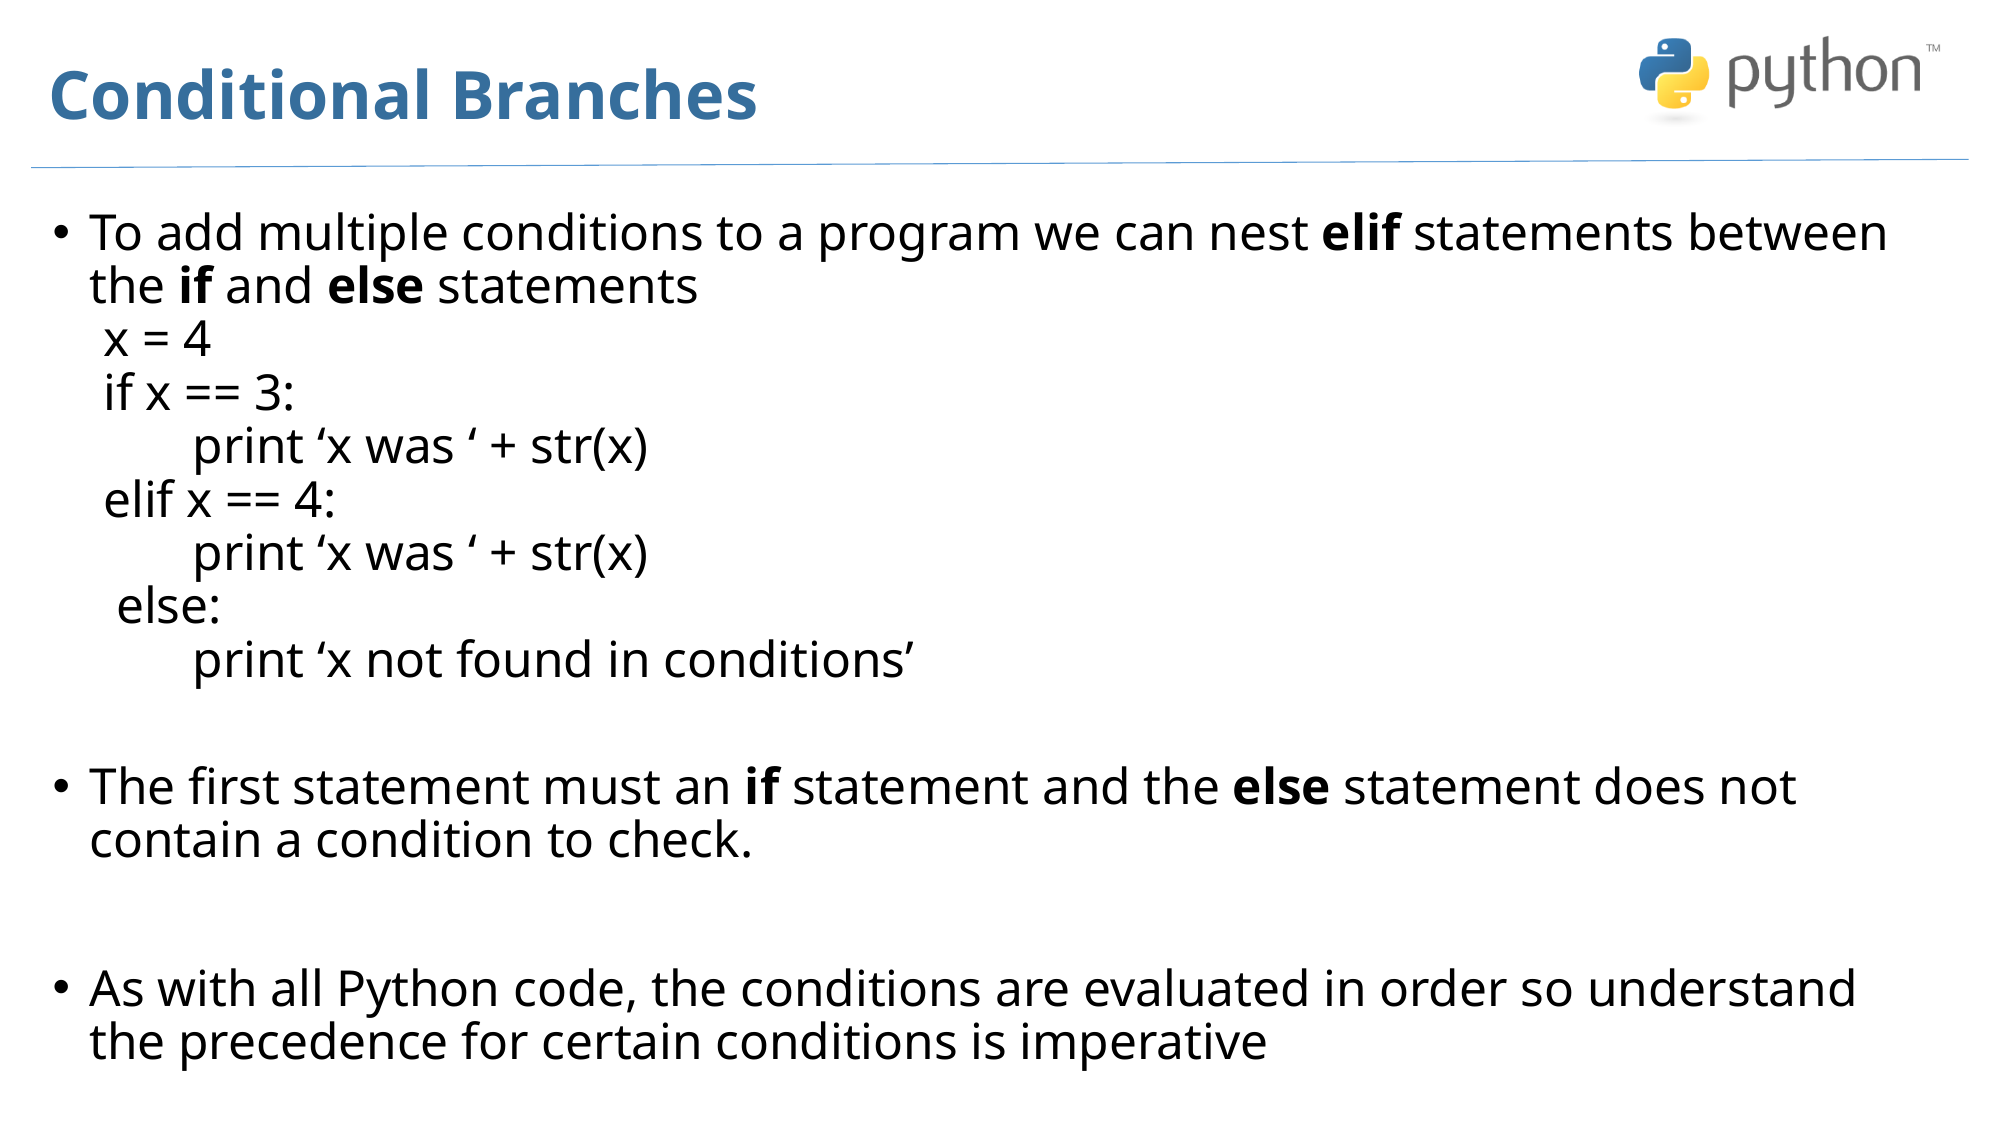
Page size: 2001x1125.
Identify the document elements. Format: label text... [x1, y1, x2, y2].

list To add multiple conditions to a program we can nest elif statements between the if and else statements x = 4 if x == 3: print ‘x was ‘ + str(x) elif x == 4: print ‘x was ‘ + str(x) else: print ‘x not found in conditions’ The first statement must an if statement and the else statement does not contain a condition to check. As with all Python code, the conditions are evaluated in order so understand the precedence for certain conditions is imperative [37, 199, 1955, 1086]
title Conditional Branches [33, 45, 1552, 150]
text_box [31, 159, 1969, 168]
picture [1589, 17, 1969, 146]
